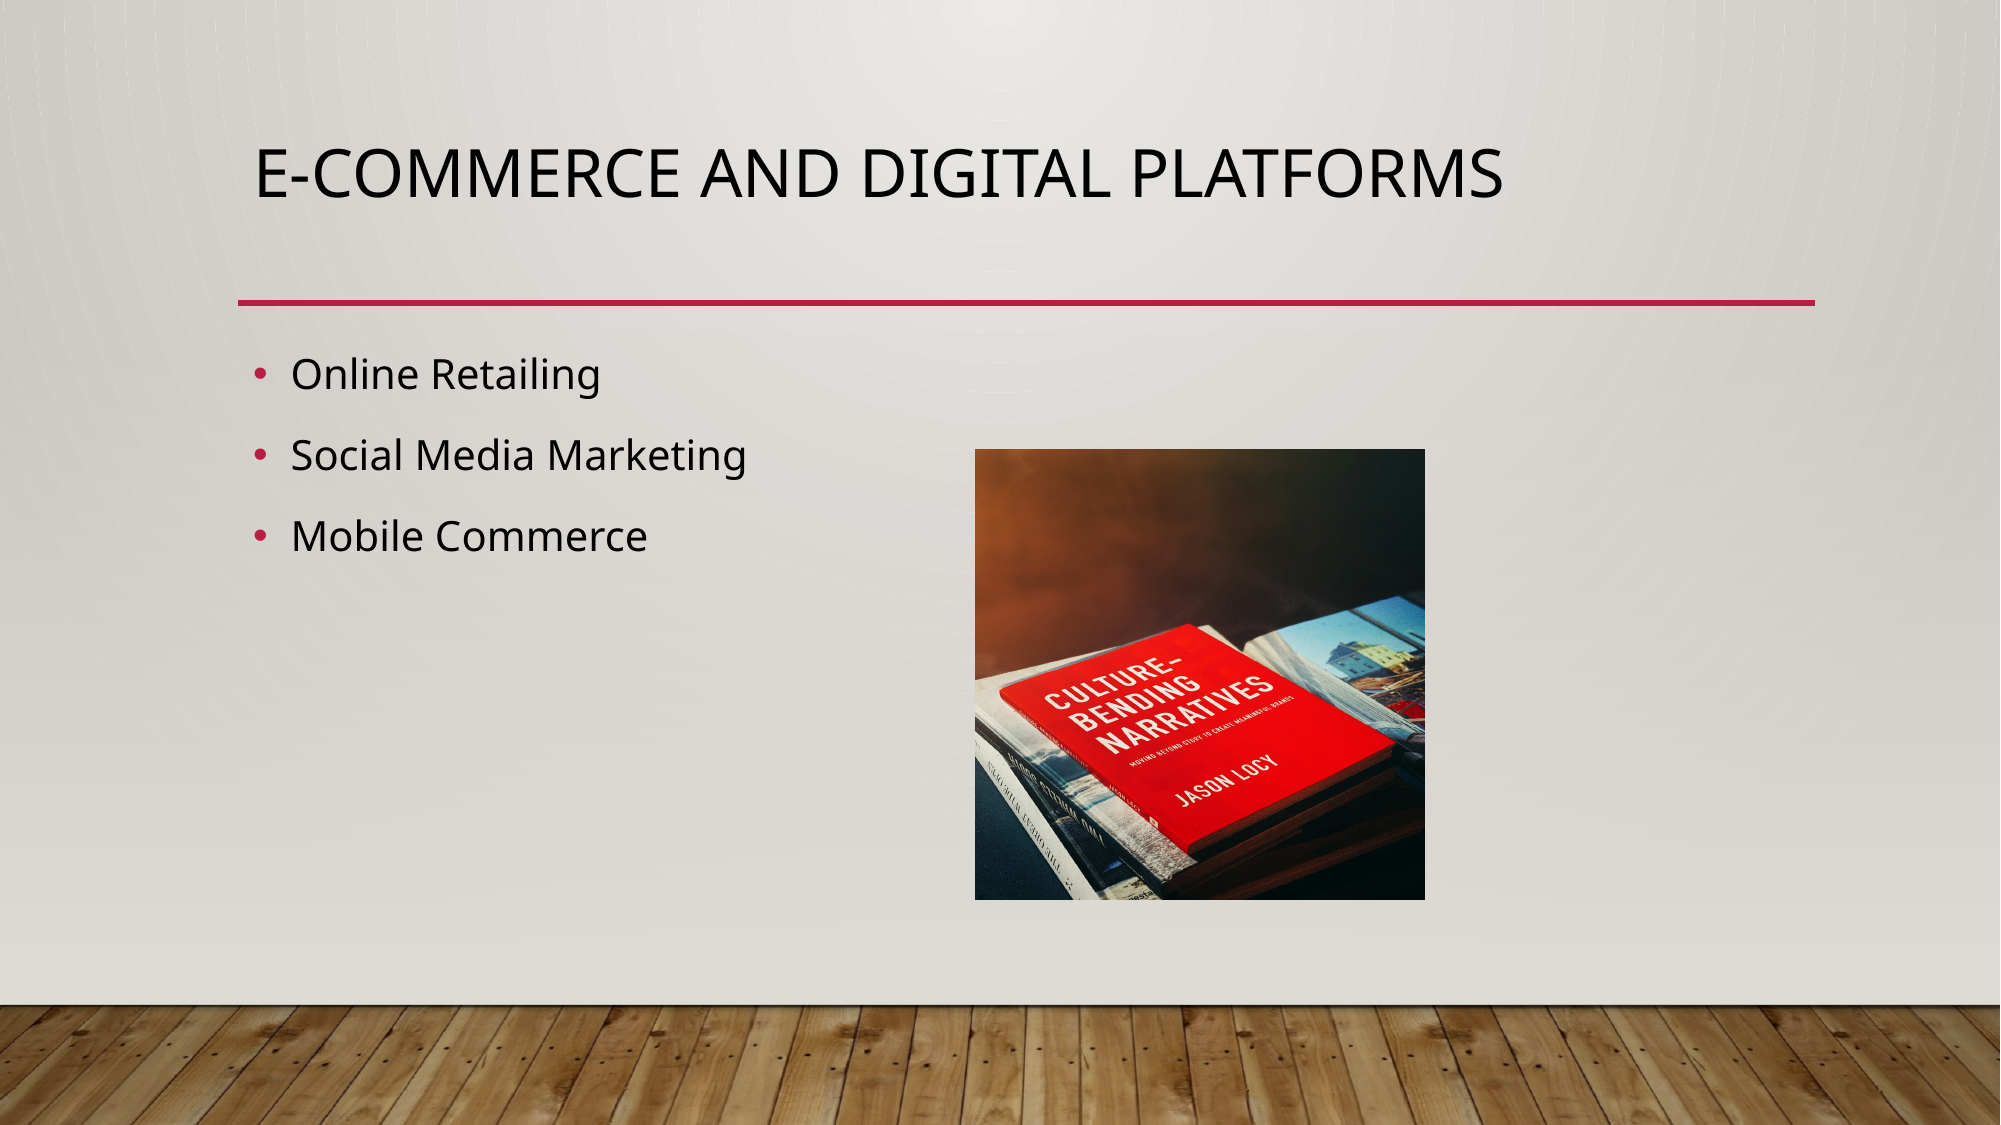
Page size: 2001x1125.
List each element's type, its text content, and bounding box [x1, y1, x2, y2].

picture [974, 449, 1426, 901]
list Online Retailing Social Media Marketing Mobile Commerce [238, 330, 1814, 897]
title E-commerce and Digital Platforms [238, 131, 1814, 305]
picture [0, 1005, 2000, 1125]
